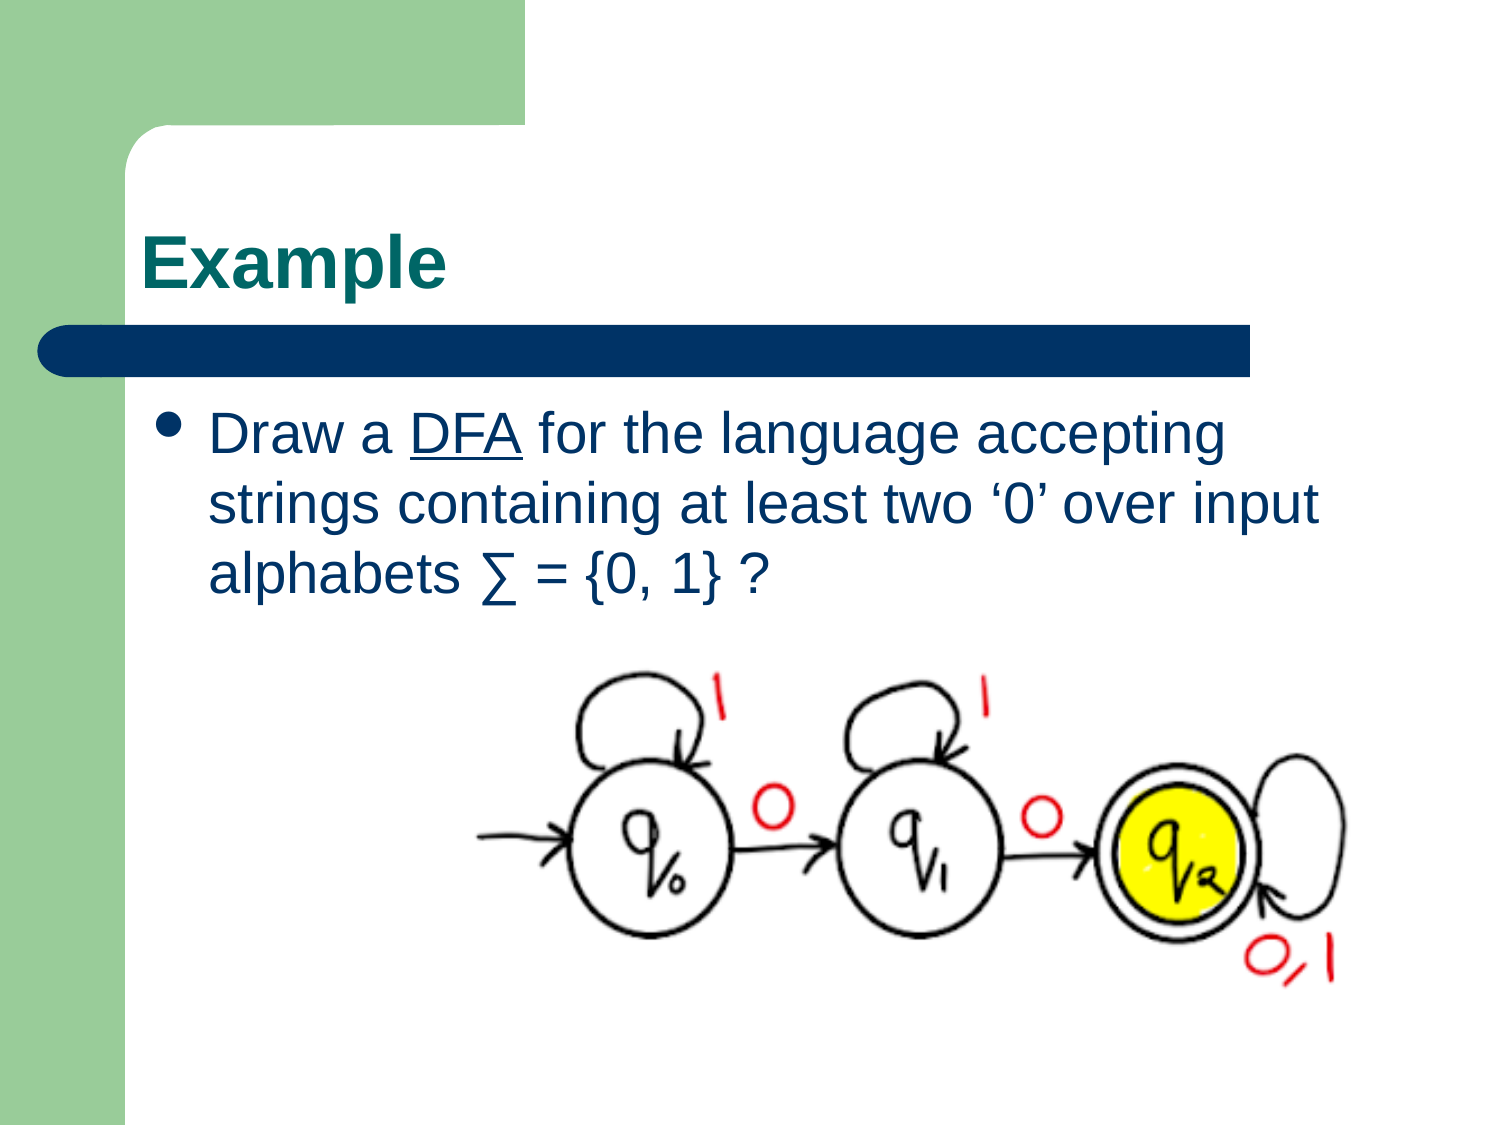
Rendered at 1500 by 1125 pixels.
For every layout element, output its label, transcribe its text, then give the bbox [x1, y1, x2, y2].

title Example [125, 125, 1425, 313]
list Draw a DFA for the language accepting strings containing at least two ‘0’ over input alphabets ∑ = {0, 1} ? [137, 387, 1400, 999]
picture [462, 662, 1359, 999]
